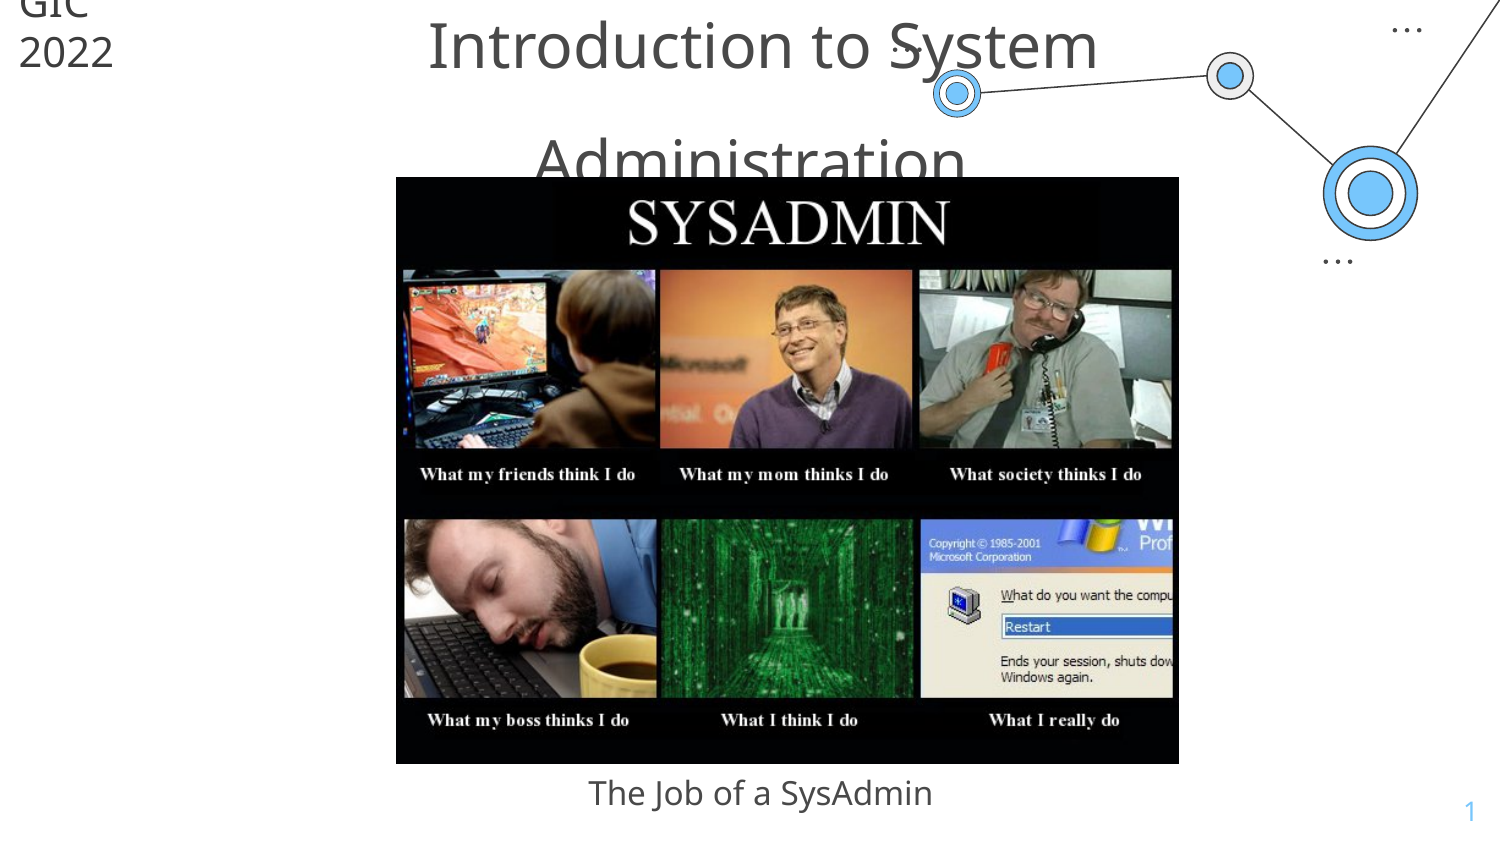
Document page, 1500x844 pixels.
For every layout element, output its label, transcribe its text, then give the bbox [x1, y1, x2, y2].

subtitle GIC 2022 [3, 4, 206, 48]
title Introduction to System Administration [277, 0, 1253, 212]
picture [396, 177, 1180, 765]
text_box The Job of a SysAdmin [453, 772, 1087, 844]
slide_number 1 [1403, 779, 1494, 844]
